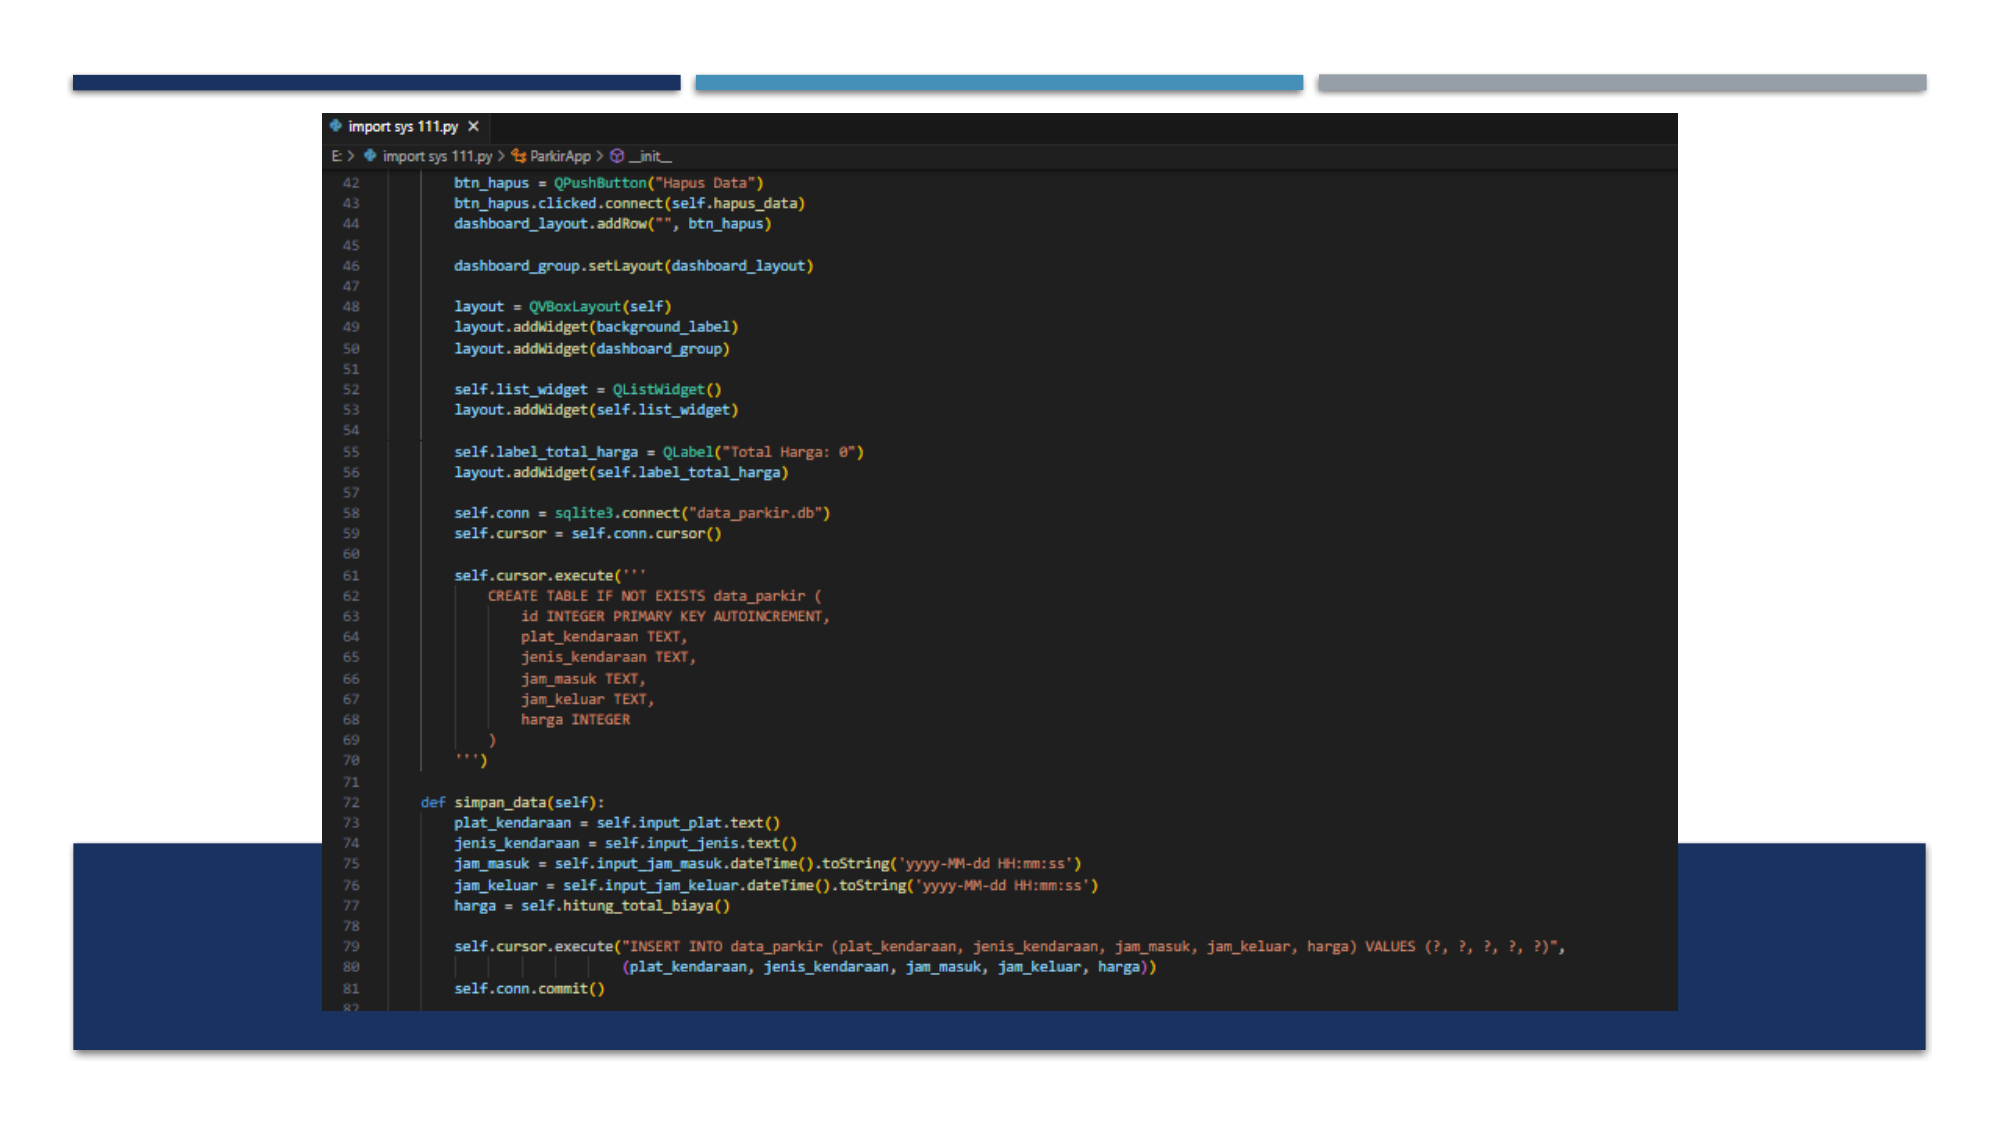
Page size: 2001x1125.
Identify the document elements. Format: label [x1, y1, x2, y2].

picture [322, 113, 1678, 1012]
